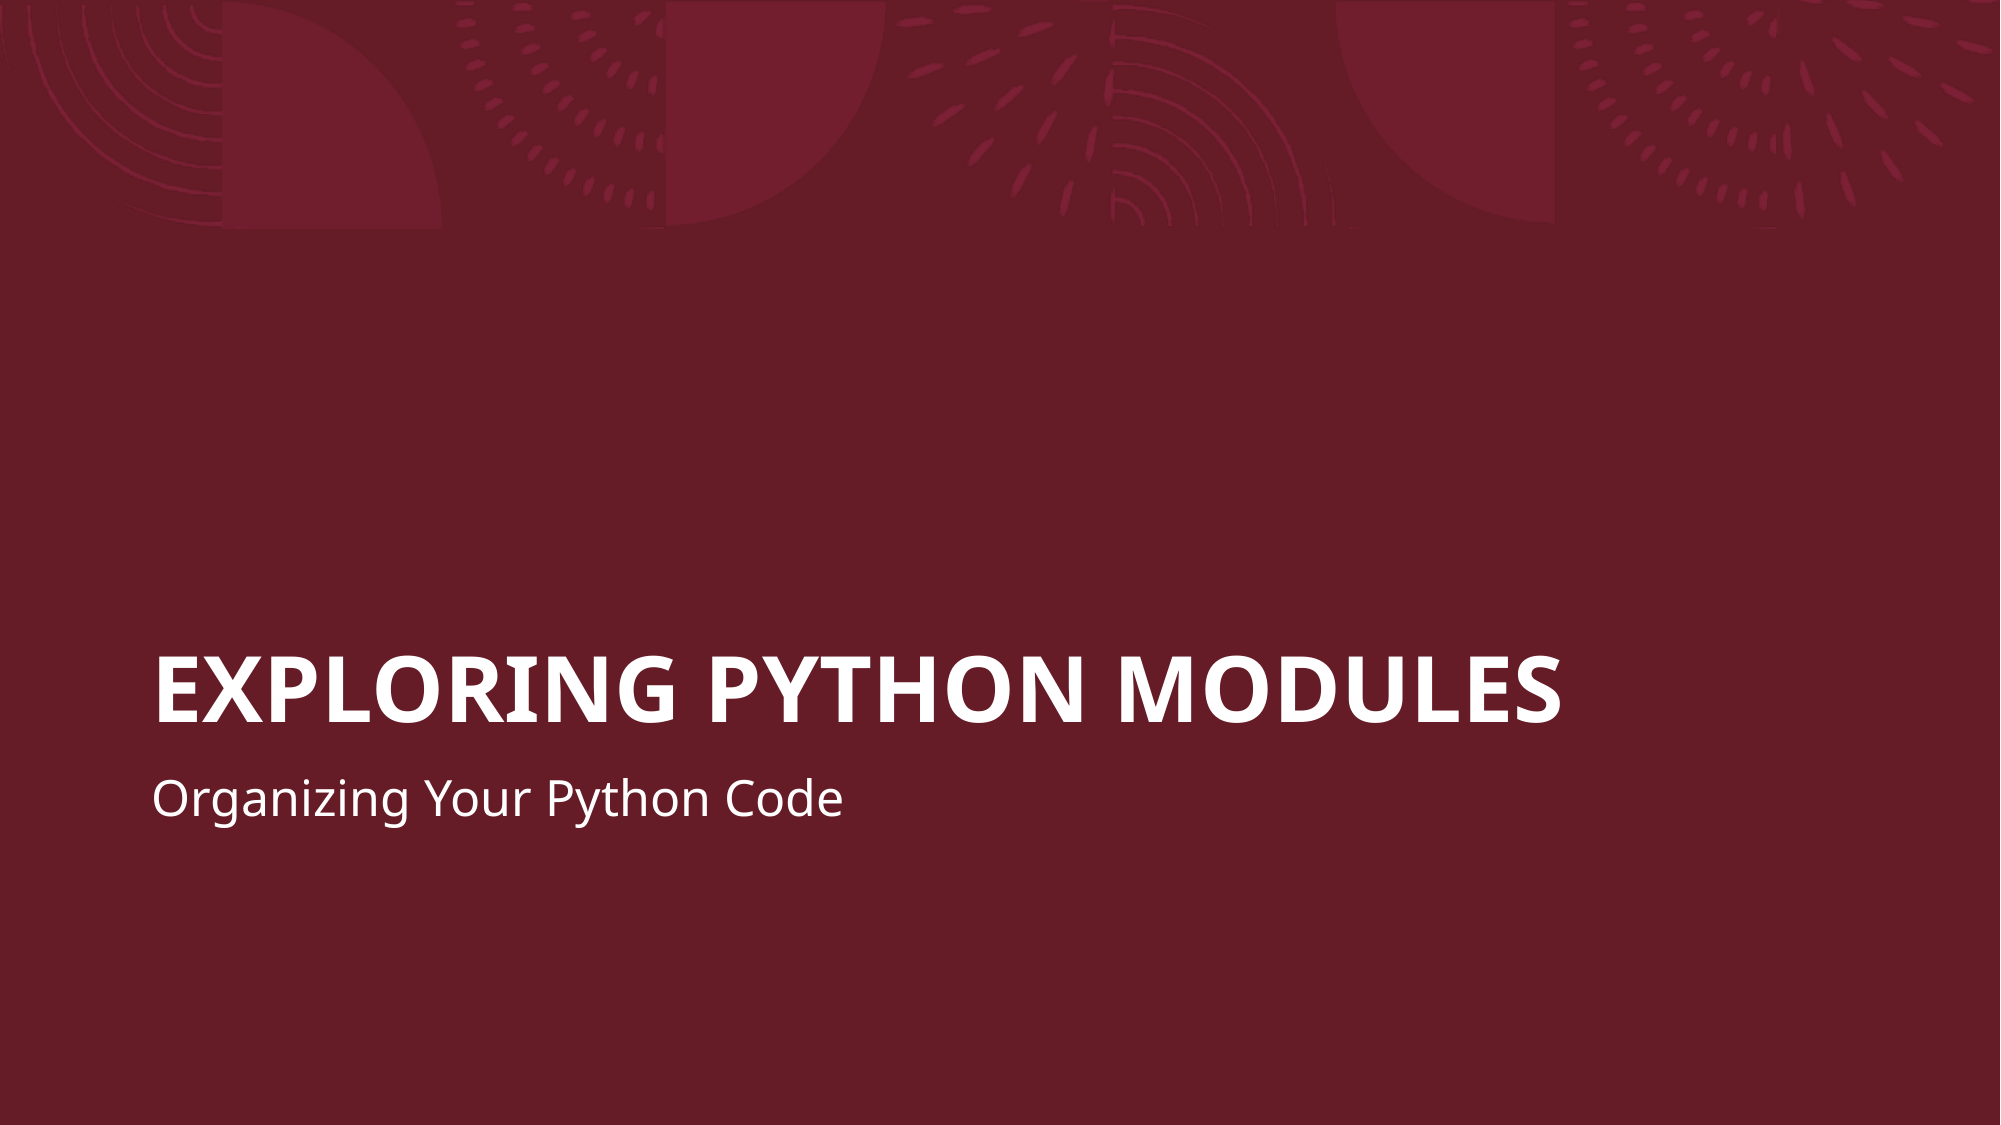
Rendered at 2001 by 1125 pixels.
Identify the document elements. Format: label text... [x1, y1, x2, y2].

title EXPLORING PYTHON MODULES [136, 280, 1862, 749]
list Organizing Your Python Code [136, 752, 1862, 999]
